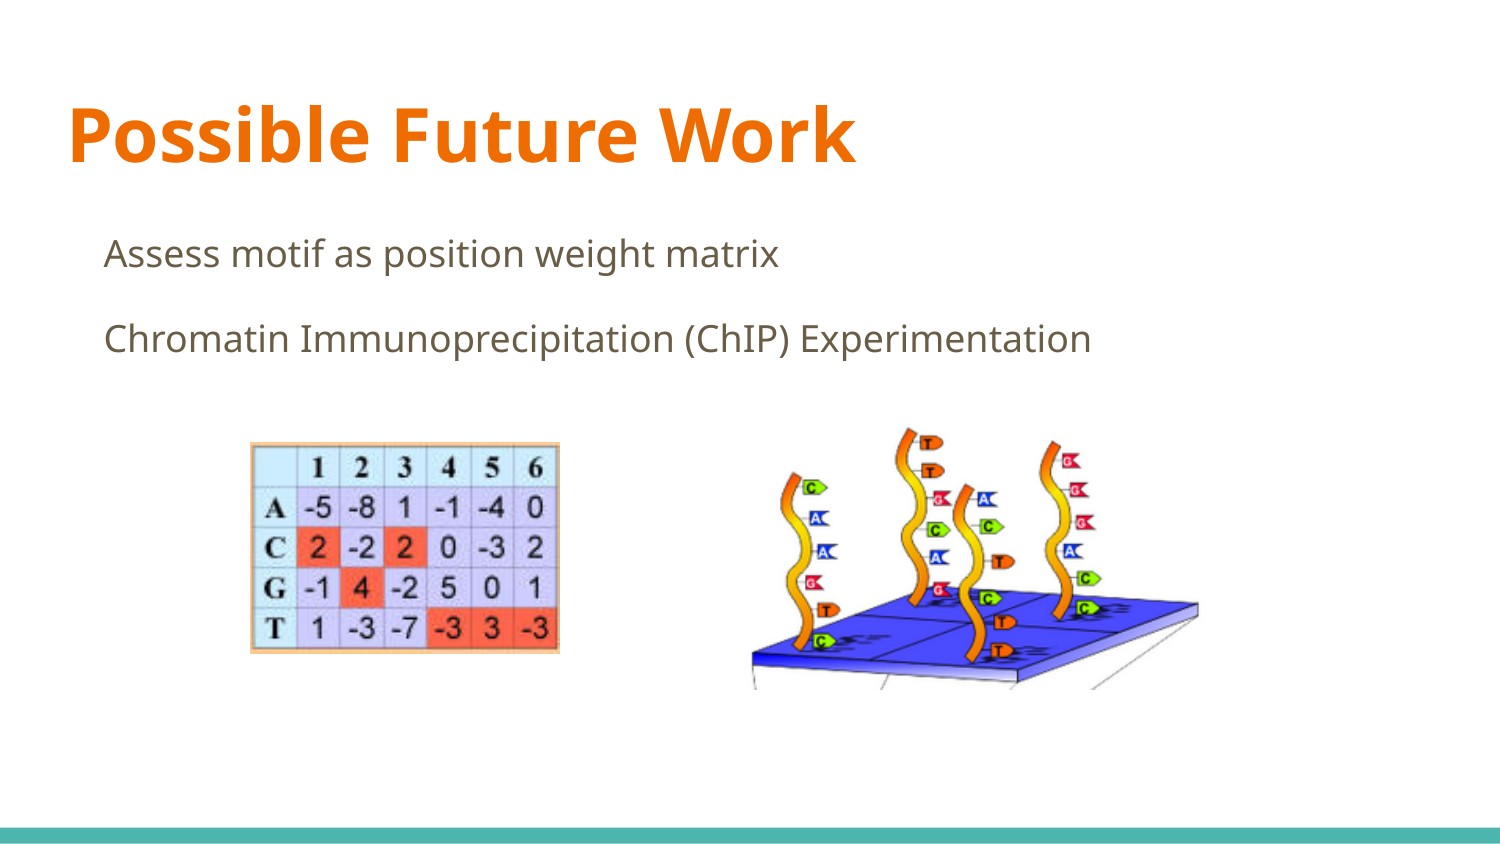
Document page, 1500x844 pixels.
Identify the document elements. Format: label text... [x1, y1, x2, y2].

list Assess motif as position weight matrix Chromatin Immunoprecipitation (ChIP) Experimentation [51, 207, 1449, 750]
title Possible Future Work [51, 72, 1449, 189]
picture [250, 442, 560, 655]
picture [710, 406, 1213, 690]
